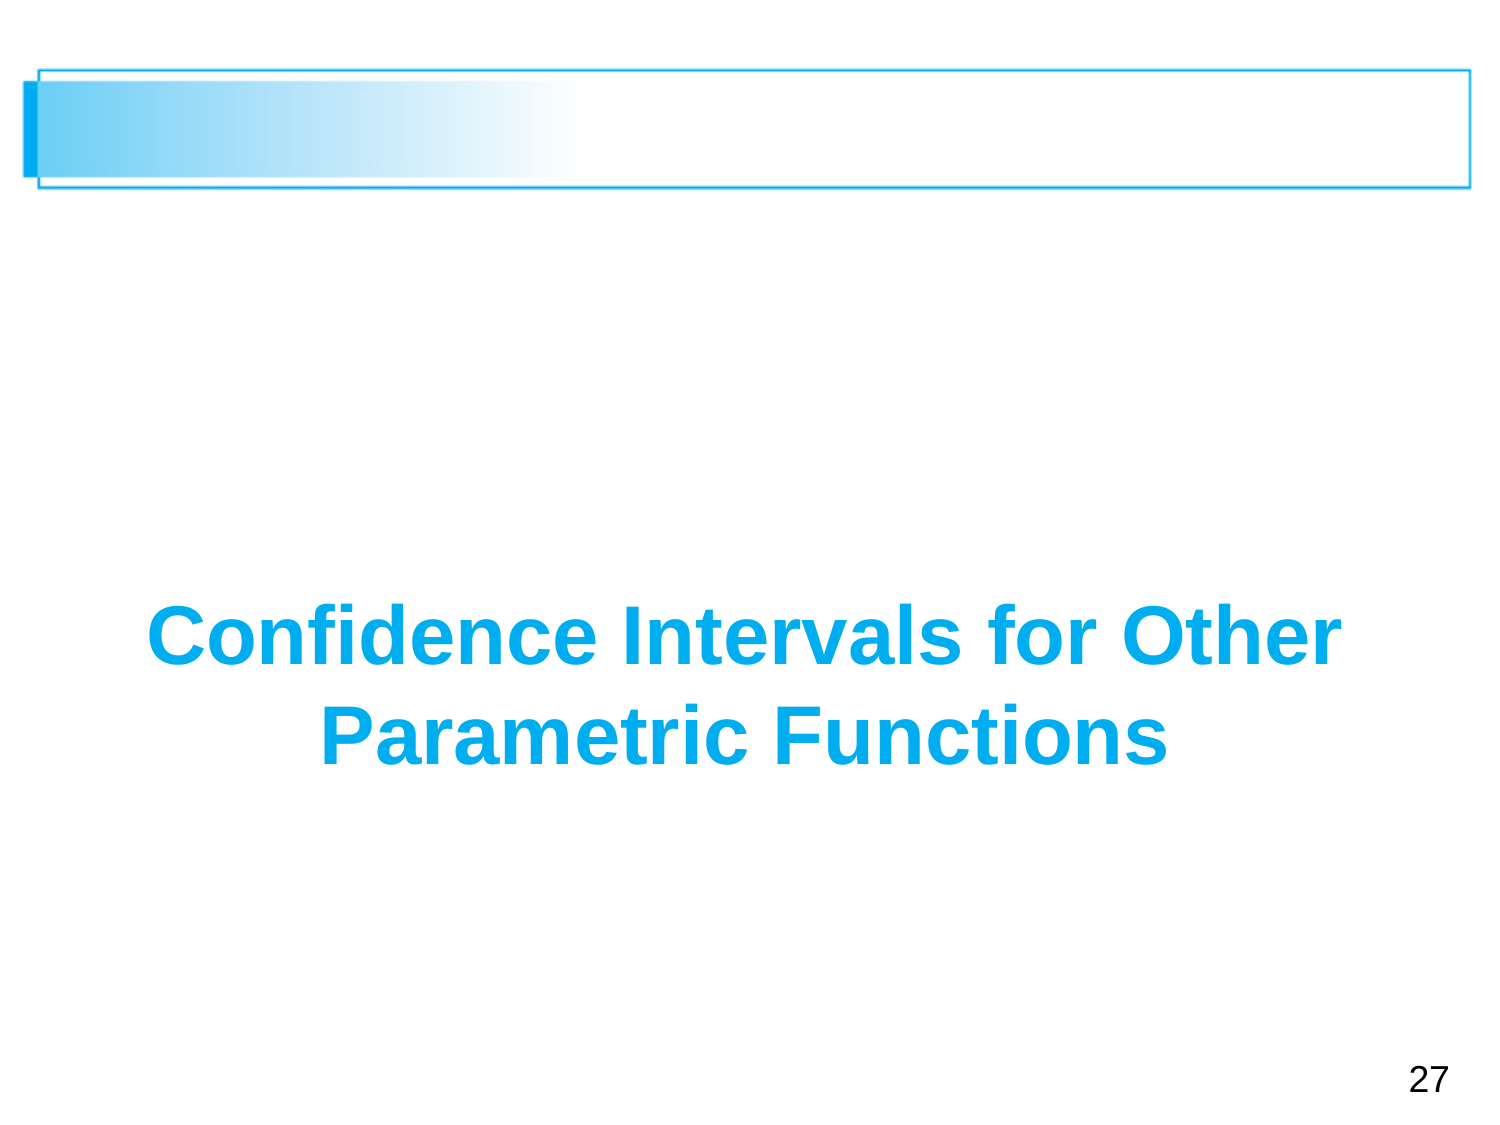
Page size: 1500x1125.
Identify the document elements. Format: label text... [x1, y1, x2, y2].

text_box Confidence Intervals for Other Parametric Functions [70, 574, 1420, 725]
picture [14, 62, 1476, 200]
